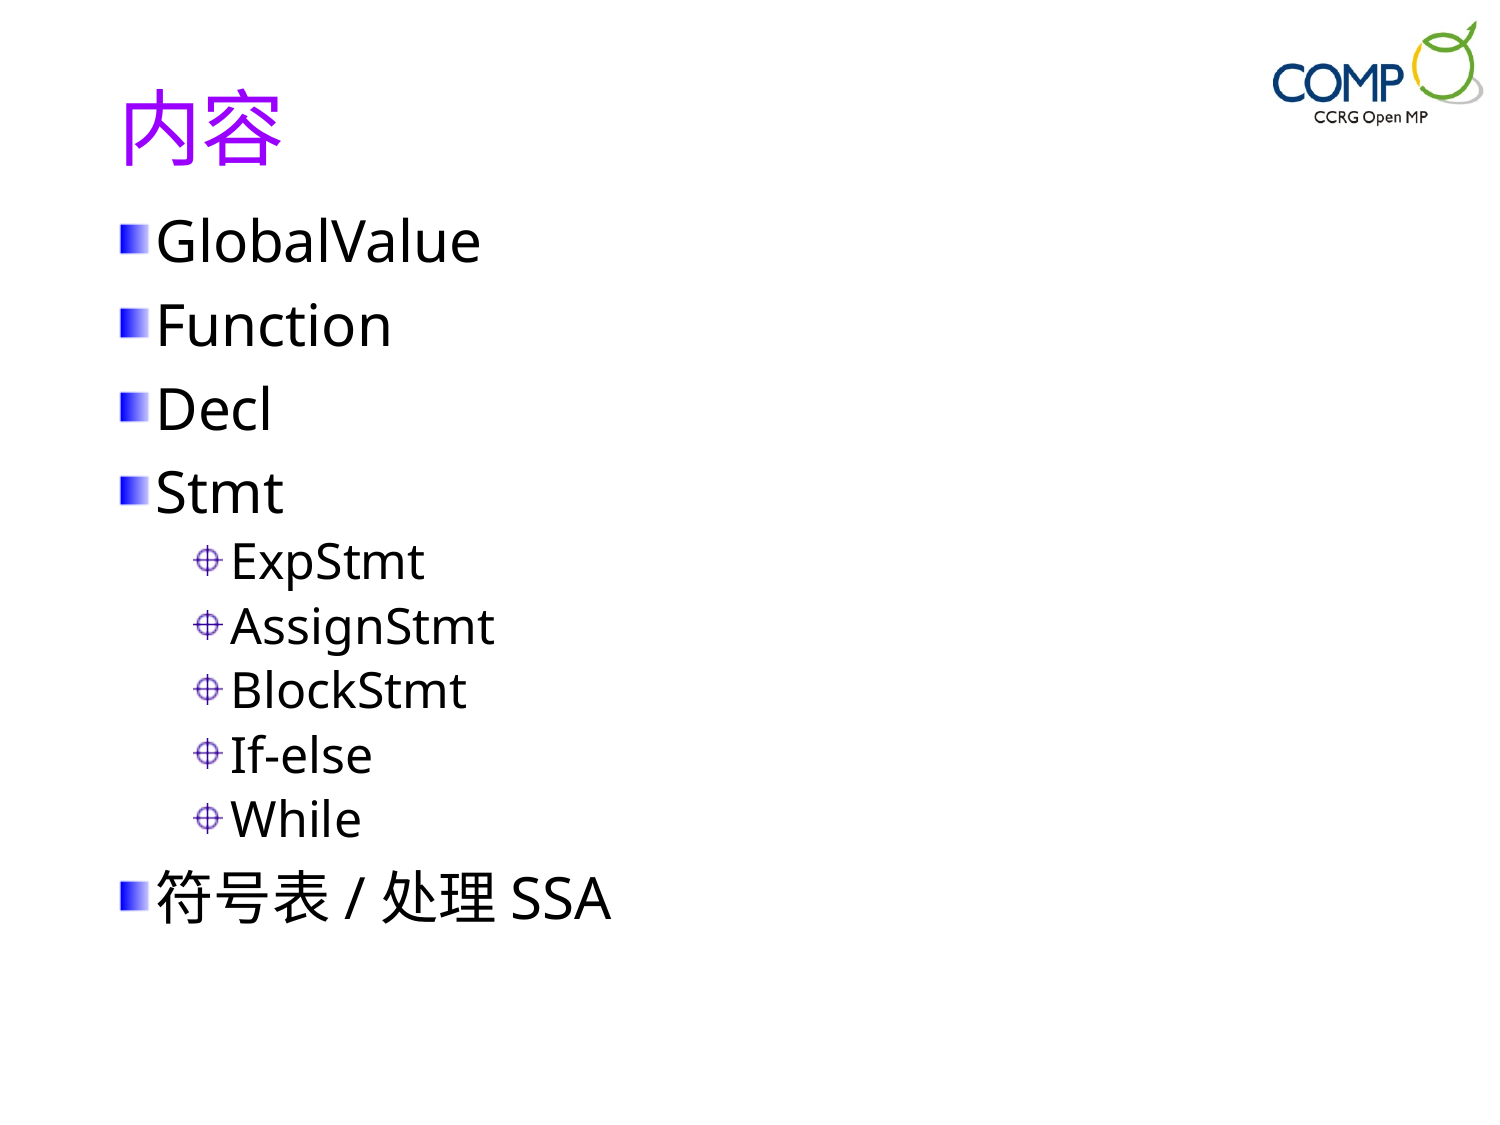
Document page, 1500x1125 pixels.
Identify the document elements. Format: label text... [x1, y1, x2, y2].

picture [118, 222, 153, 258]
picture [118, 474, 153, 509]
picture [193, 738, 223, 769]
picture [193, 803, 223, 834]
list GlobalValue Function Decl Stmt ExpStmt AssignStmt BlockStmt If-else While 符号表/处理SSA [103, 205, 1397, 1030]
picture [118, 390, 153, 426]
picture [118, 879, 153, 915]
picture [193, 545, 223, 576]
picture [193, 674, 223, 705]
title 内容 [103, 59, 1397, 205]
picture [118, 306, 153, 342]
picture [193, 610, 223, 640]
picture [1263, 14, 1488, 133]
